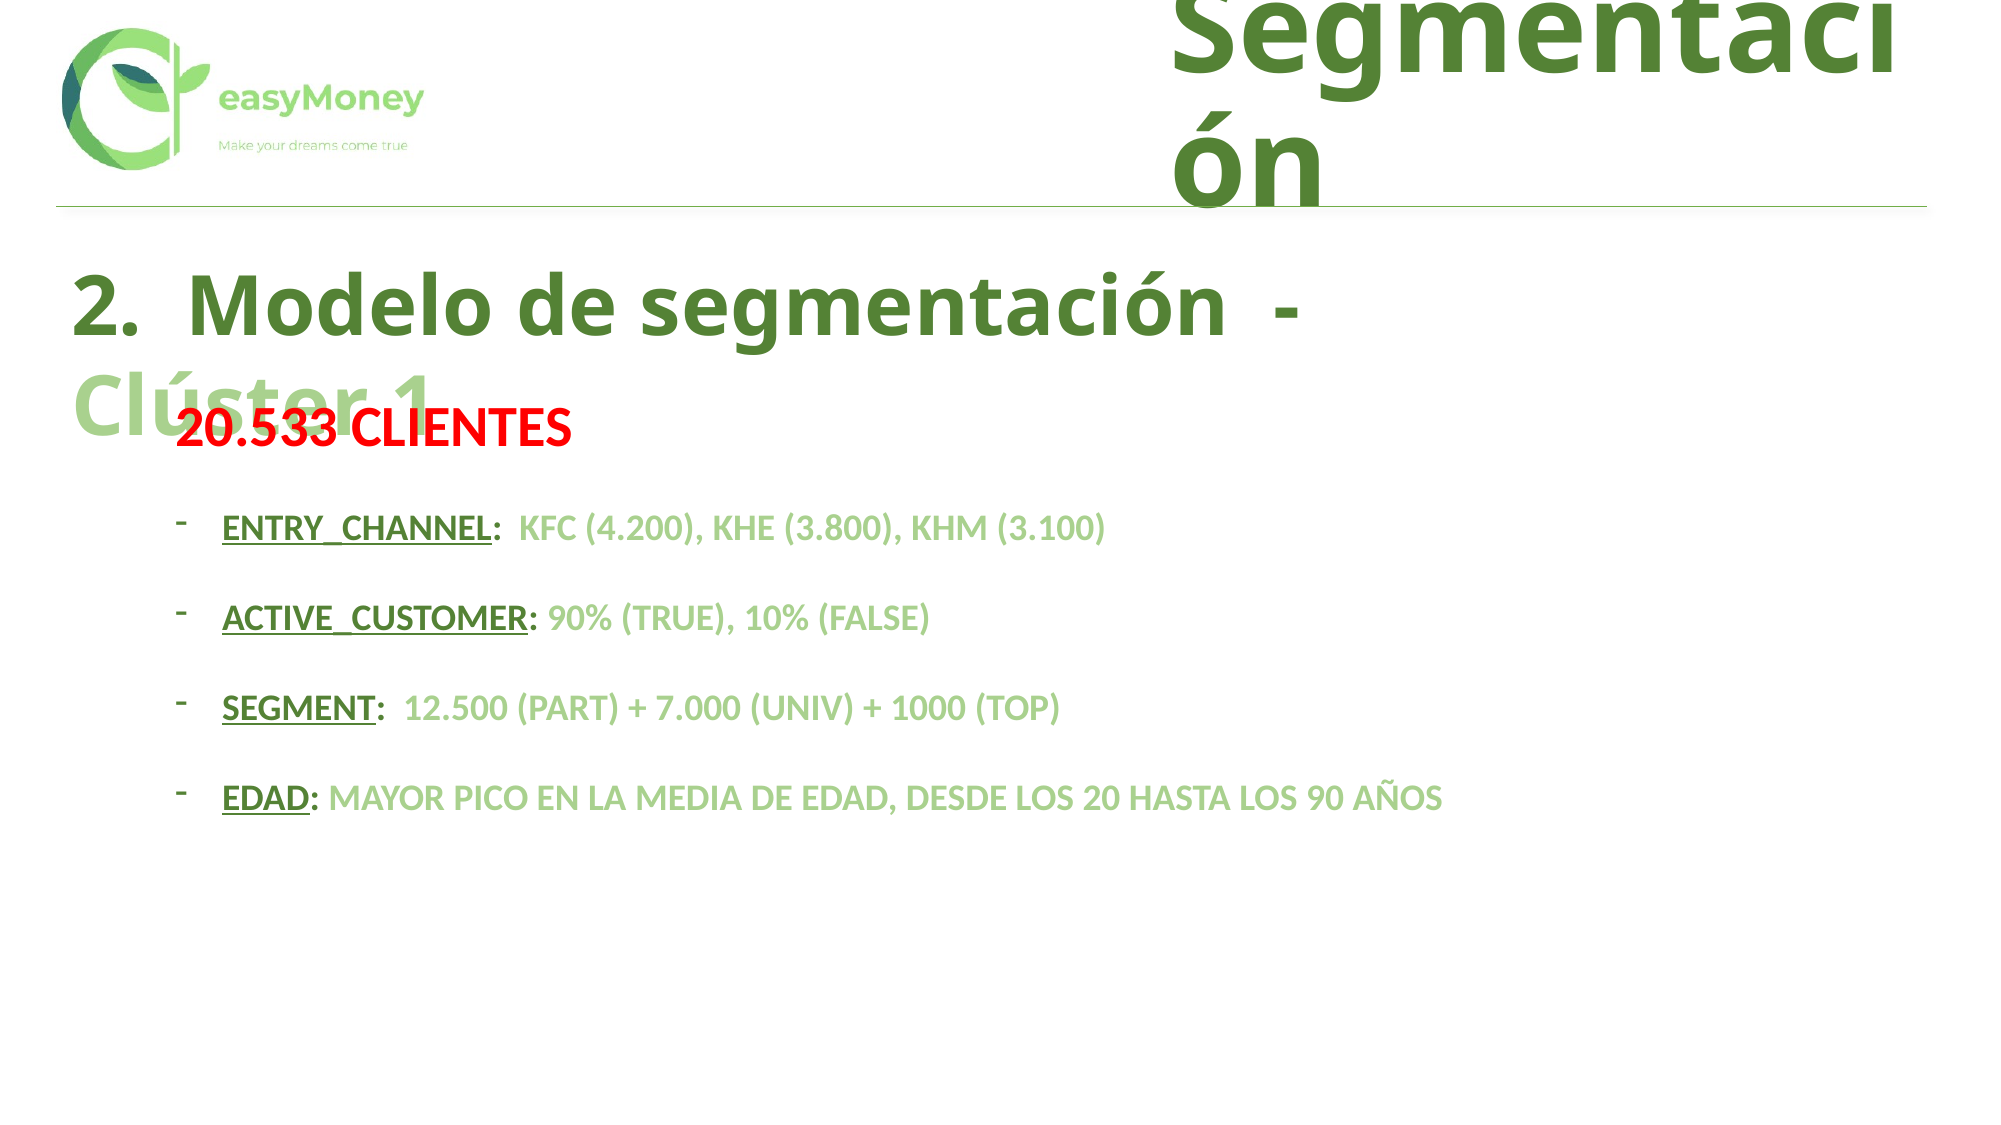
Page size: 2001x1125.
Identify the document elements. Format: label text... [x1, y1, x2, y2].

title Segmentación [1154, 47, 1927, 151]
text_box 2. Modelo de segmentación - Clúster 1 [56, 244, 1480, 460]
text_box 20.533 CLIENTES ENTRY_CHANNEL: KFC (4.200), KHE (3.800), KHM (3.100) ACTIVE_CUSTOMER: 90% (TRUE), 10% (FALSE) SEGMENT: 12.500 (PART) + 7.000 (UNIV) + 1000 (TOP) EDAD: MAYOR PICO EN LA MEDIA DE EDAD, DESDE LOS 20 HASTA LOS 90 AÑOS [160, 380, 1927, 826]
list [56, 21, 430, 177]
